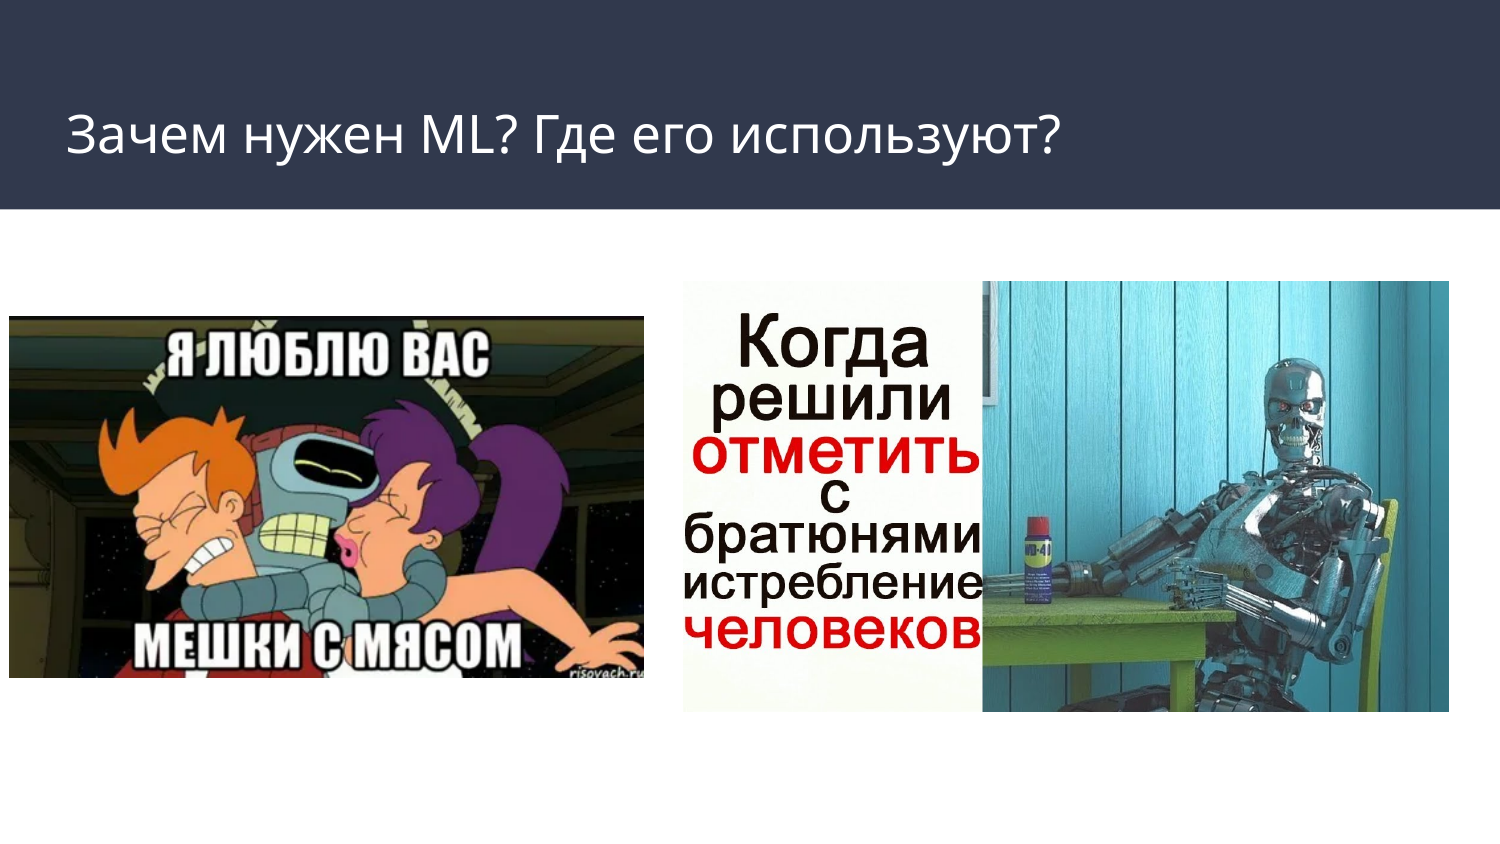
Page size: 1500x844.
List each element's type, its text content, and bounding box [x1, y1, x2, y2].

picture [683, 281, 1450, 713]
title Зачем нужен ML? Где его используют? [51, 82, 1449, 185]
picture [9, 315, 644, 678]
